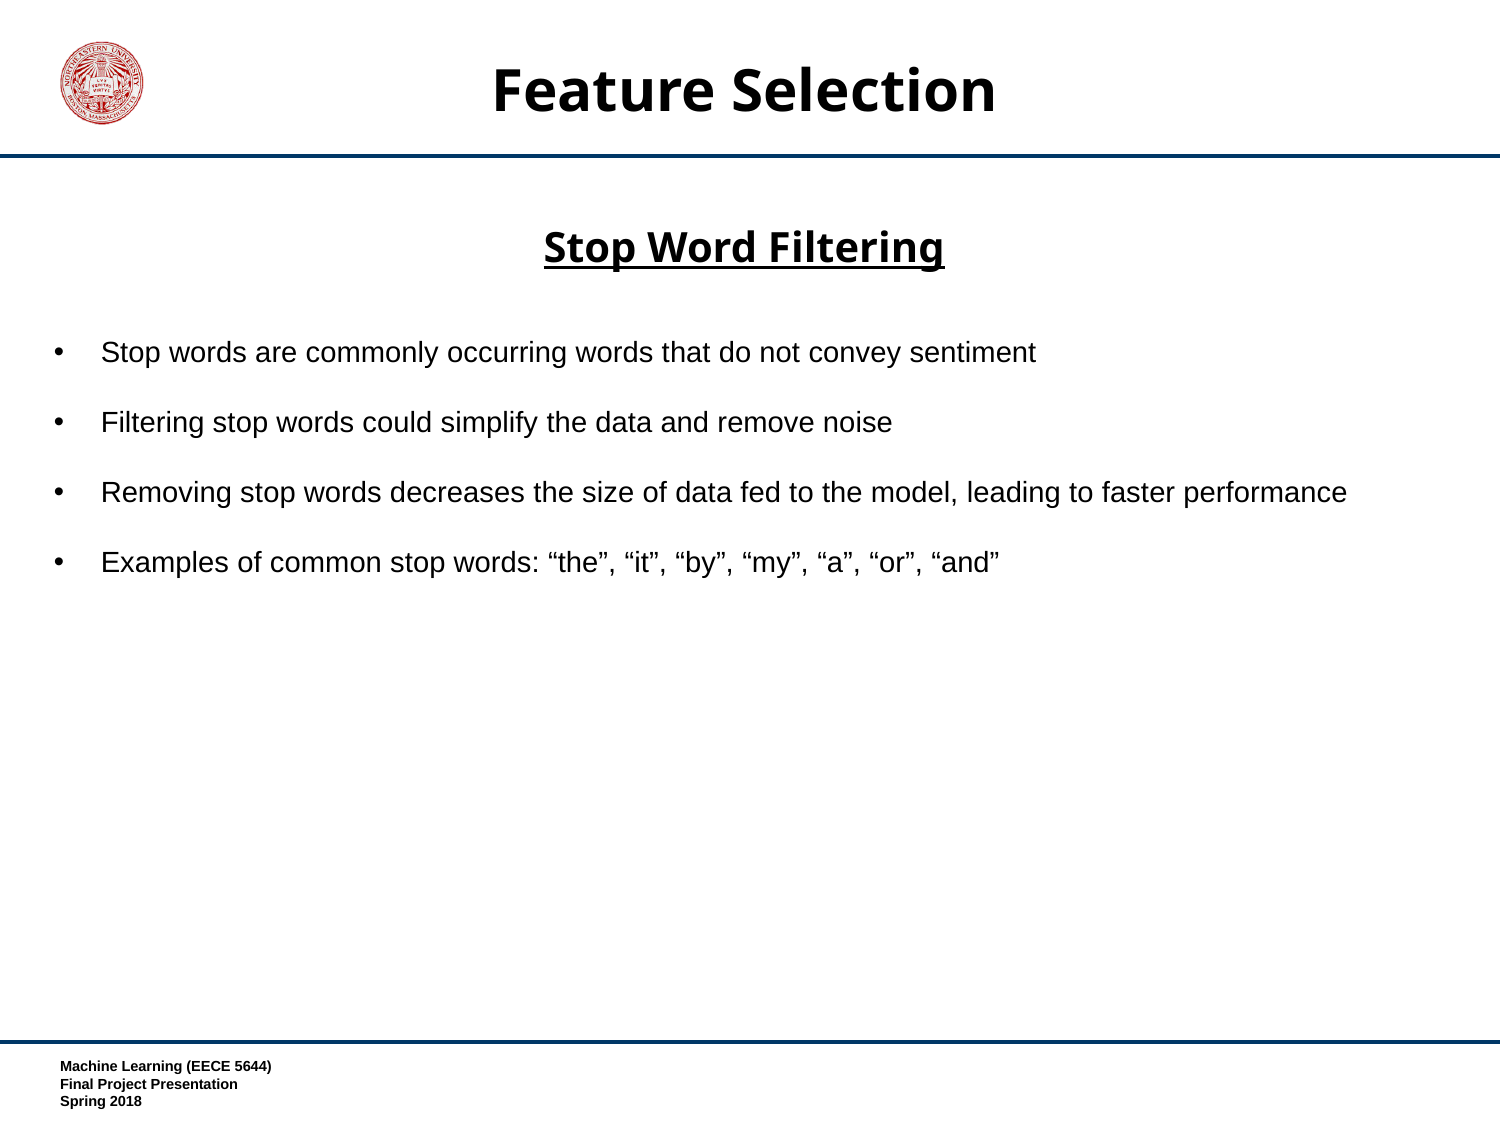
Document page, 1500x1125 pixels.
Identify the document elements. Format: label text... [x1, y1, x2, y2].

text_box Stop Word Filtering [125, 178, 1363, 306]
text_box Feature Selection [125, 29, 1363, 158]
text_box Stop words are commonly occurring words that do not convey sentiment Filtering stop words could simplify the data and remove noise Removing stop words decreases the size of data fed to the model, leading to faster performance Examples of common stop words: “the”, “it”, “by”, “my”, “a”, “or”, “and” [39, 326, 1409, 621]
picture [55, 37, 125, 128]
